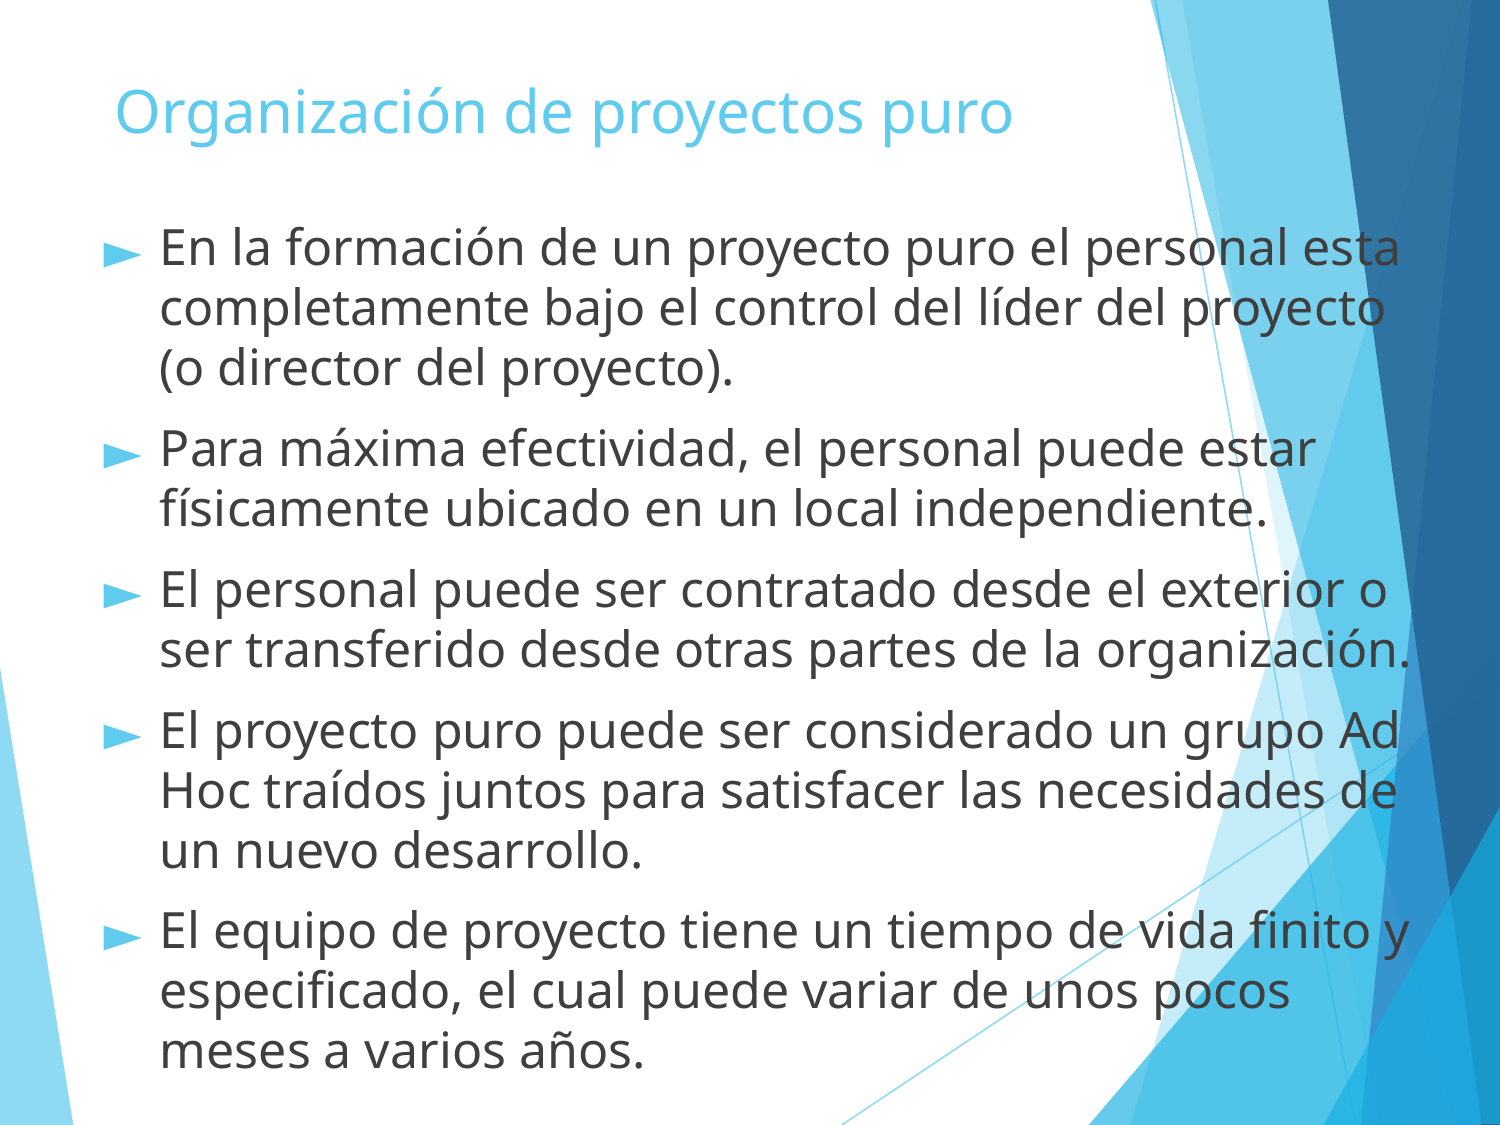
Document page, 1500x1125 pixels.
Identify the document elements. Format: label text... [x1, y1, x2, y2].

list En la formación de un proyecto puro el personal esta completamente bajo el control del líder del proyecto (o director del proyecto). Para máxima efectividad, el personal puede estar físicamente ubicado en un local independiente. El personal puede ser contratado desde el exterior o ser transferido desde otras partes de la organización. El proyecto puro puede ser considerado un grupo Ad Hoc traídos juntos para satisfacer las necesidades de un nuevo desarrollo. El equipo de proyecto tiene un tiempo de vida finito y especificado, el cual puede variar de unos pocos meses a varios años. [88, 208, 1447, 1094]
title Organización de proyectos puro [99, 66, 1211, 199]
